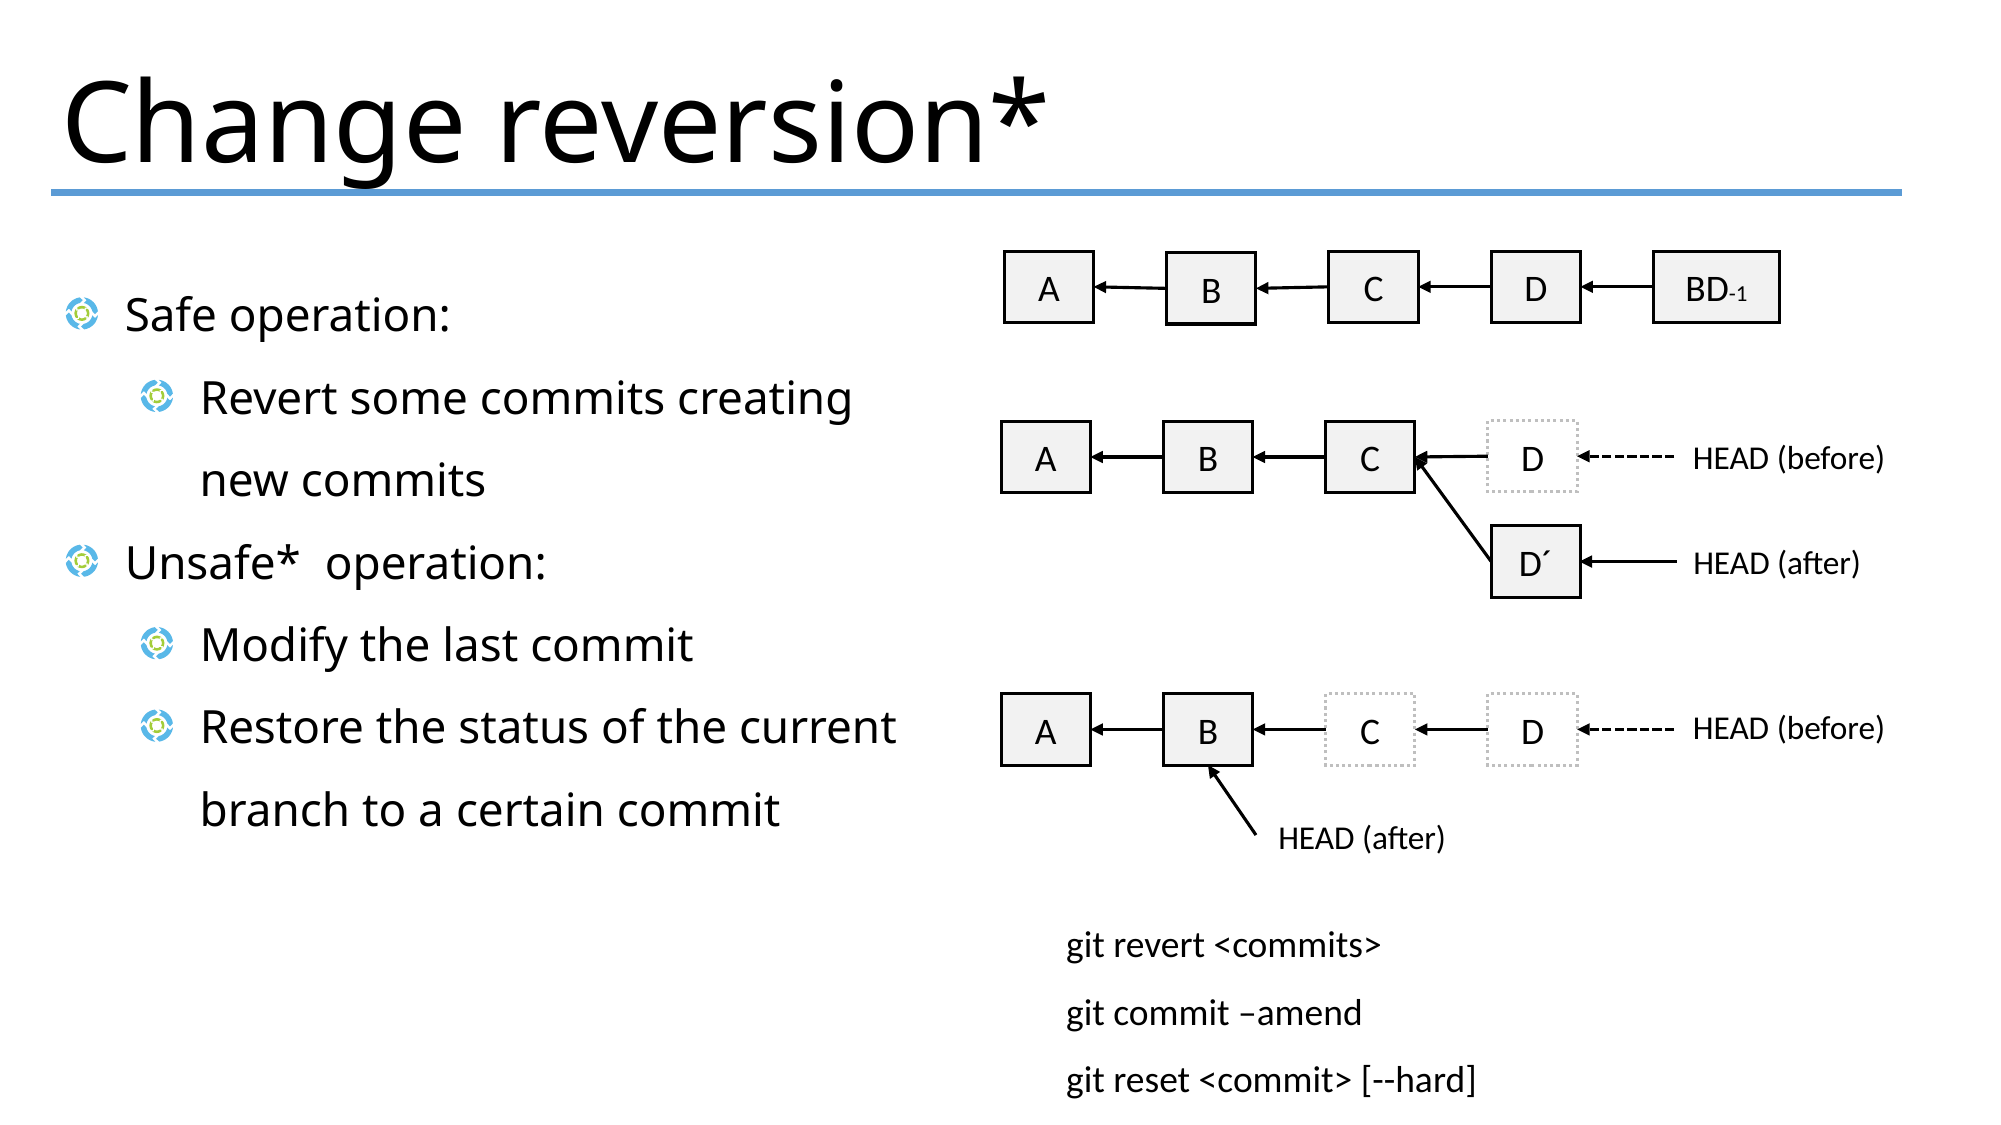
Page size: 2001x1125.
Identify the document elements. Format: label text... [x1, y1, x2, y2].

text_box Safe operation: Revert some commits creating new commits Unsafe* operation: Modify the last commit Restore the status of the current branch to a certain commit [51, 251, 941, 843]
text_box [1001, 693, 1903, 865]
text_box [1001, 420, 1903, 598]
text_box Change reversion* [46, 42, 1066, 193]
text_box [1004, 251, 1780, 325]
text_box git revert <commits> git commit –amend git reset <commit> [--hard] [1051, 890, 1493, 1108]
